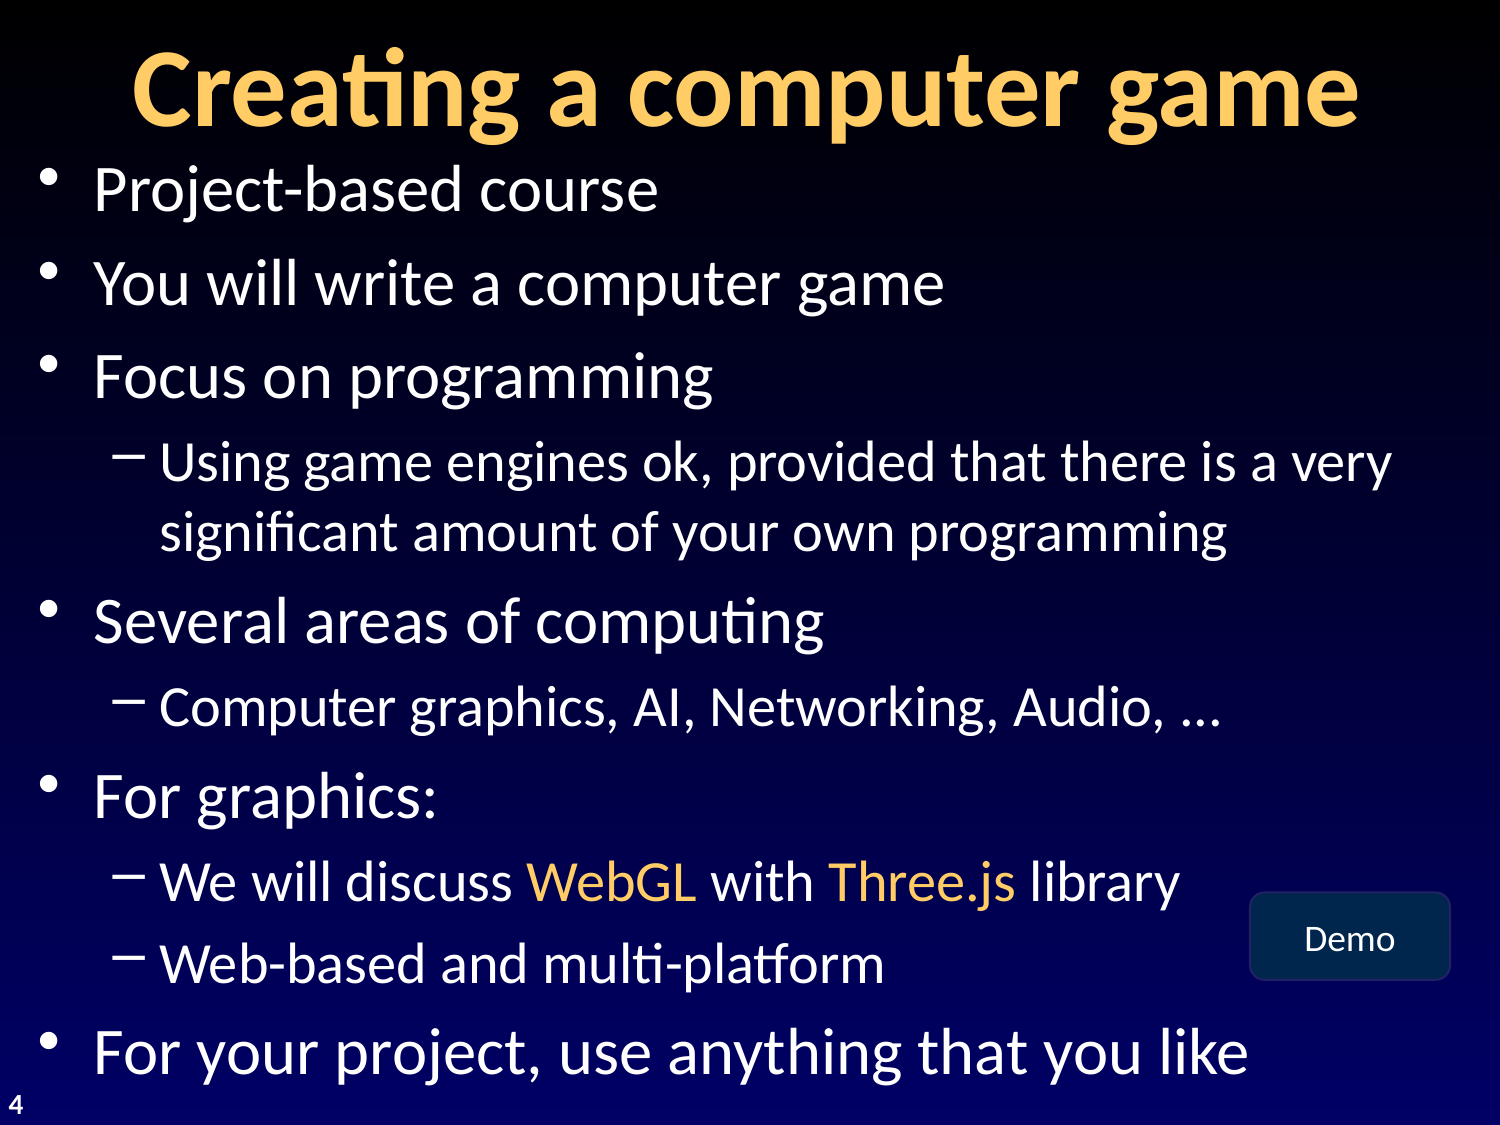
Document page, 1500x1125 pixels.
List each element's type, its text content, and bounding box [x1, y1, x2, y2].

list Project-based course You will write a computer game Focus on programming Using game engines ok, provided that there is a very significant amount of your own programming Several areas of computing Computer graphics, AI, Networking, Audio, ... For graphics: We will discuss WebGL with Three.js library Web-based and multi-platform For your project, use anything that you like [22, 137, 1473, 980]
slide_number 4 [0, 1078, 93, 1125]
title Creating a computer game [22, 0, 1473, 137]
text_box Demo [1248, 891, 1452, 981]
